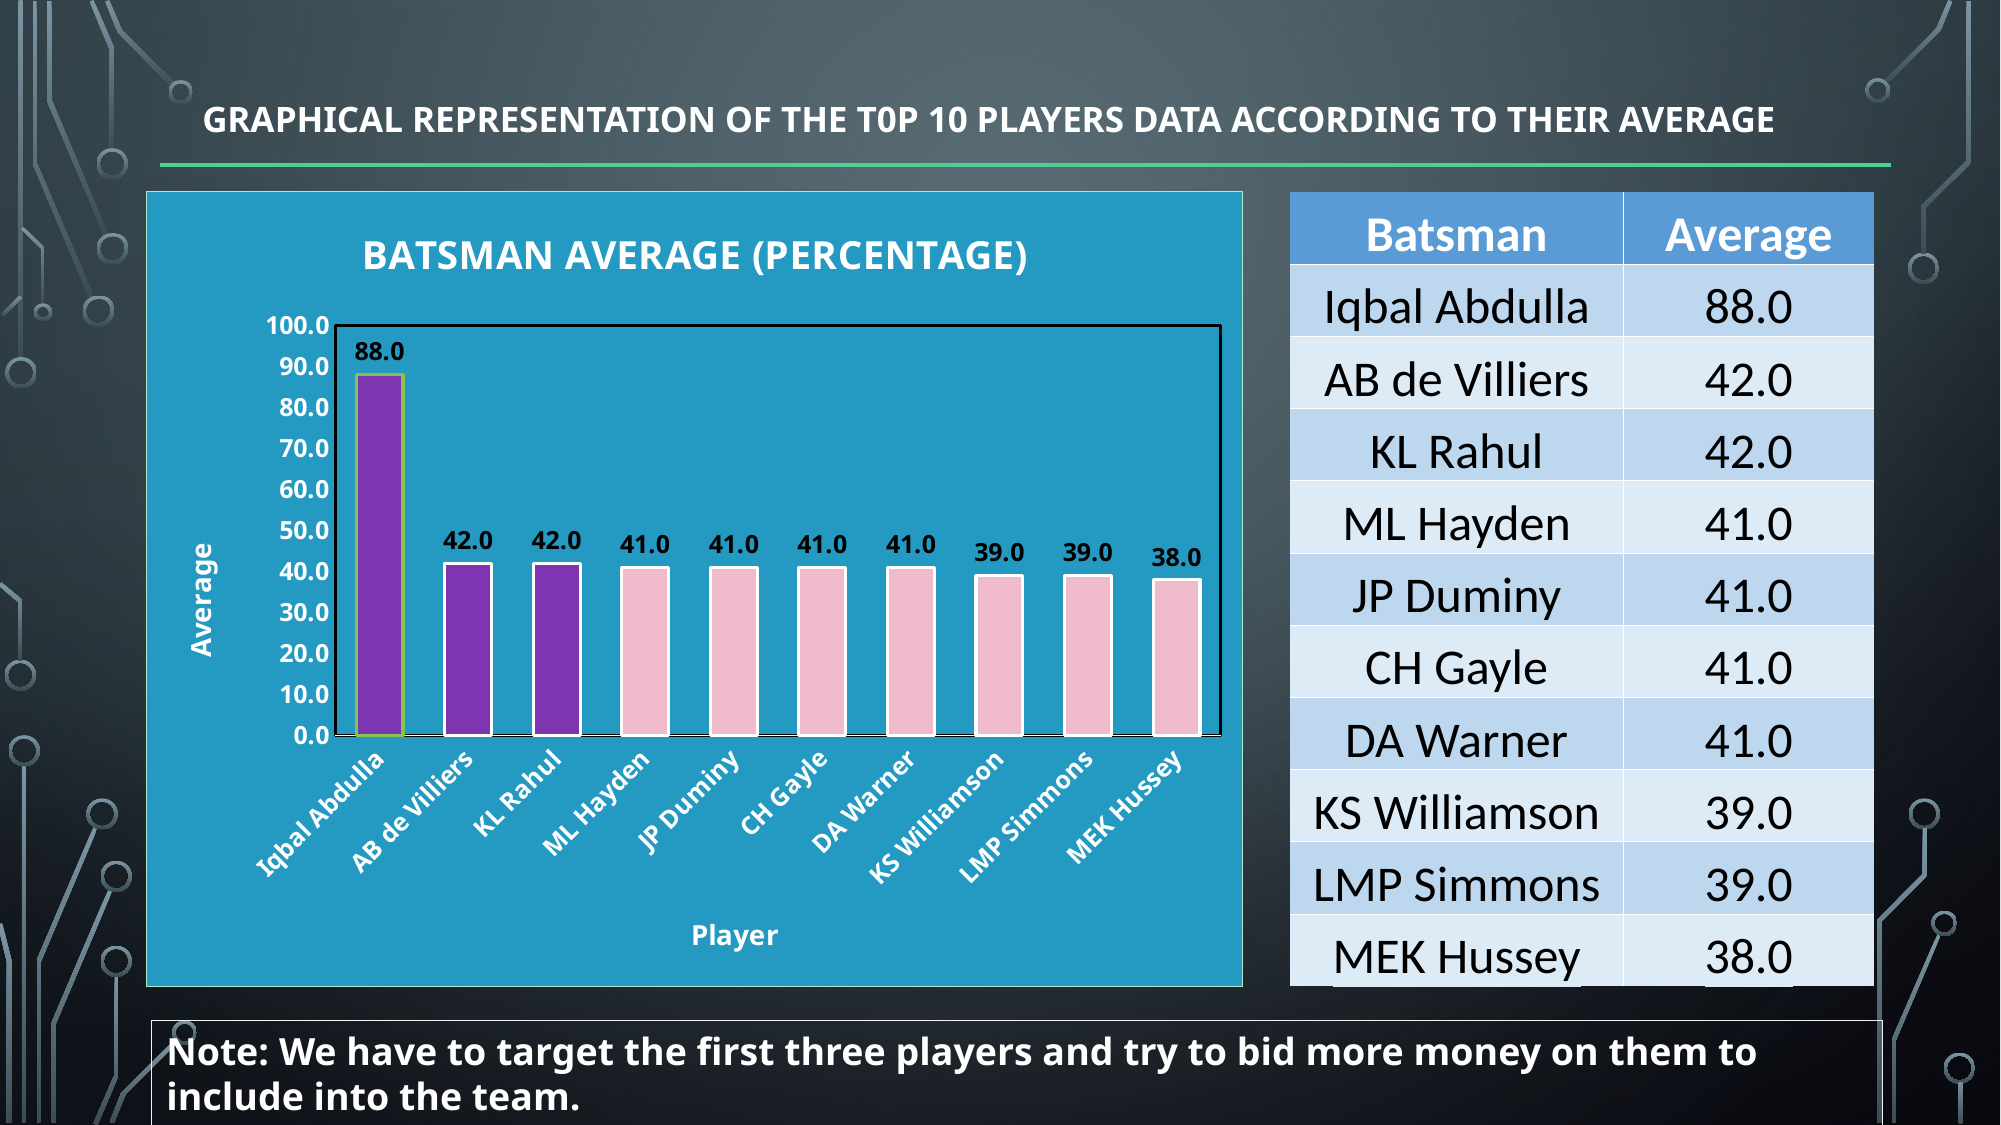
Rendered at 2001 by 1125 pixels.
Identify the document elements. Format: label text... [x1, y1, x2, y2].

table_cell ML Hayden [1290, 481, 1623, 553]
text_box Note: We have to target the first three players and try to bid more money on them to include into the team. [151, 1020, 1883, 1125]
table_cell 41.0 [1624, 481, 1874, 553]
table_cell 88.0 [1624, 265, 1874, 336]
table_cell AB de Villiers [1290, 337, 1623, 408]
table_cell 38.0 [1624, 915, 1874, 986]
table_cell Iqbal Abdulla [1290, 265, 1623, 336]
table_cell 42.0 [1624, 337, 1874, 408]
table_cell MEK Hussey [1290, 915, 1623, 986]
chart [146, 191, 1244, 987]
table_cell KL Rahul [1290, 409, 1623, 480]
table_cell 41.0 [1624, 626, 1874, 697]
table_cell JP Duminy [1290, 554, 1623, 625]
table_header Batsman [1290, 192, 1623, 264]
table_cell 41.0 [1624, 554, 1874, 625]
table_cell 39.0 [1624, 770, 1874, 841]
table_cell 41.0 [1624, 698, 1874, 769]
table_cell 42.0 [1624, 409, 1874, 480]
title Graphical representation of the t0p 10 players data according to their Average [187, 78, 1890, 163]
table_cell KS Williamson [1290, 770, 1623, 841]
table_cell LMP Simmons [1290, 842, 1623, 914]
table_cell DA Warner [1290, 698, 1623, 769]
table_cell CH Gayle [1290, 626, 1623, 697]
table_header Average [1624, 192, 1874, 264]
table_cell 39.0 [1624, 842, 1874, 914]
